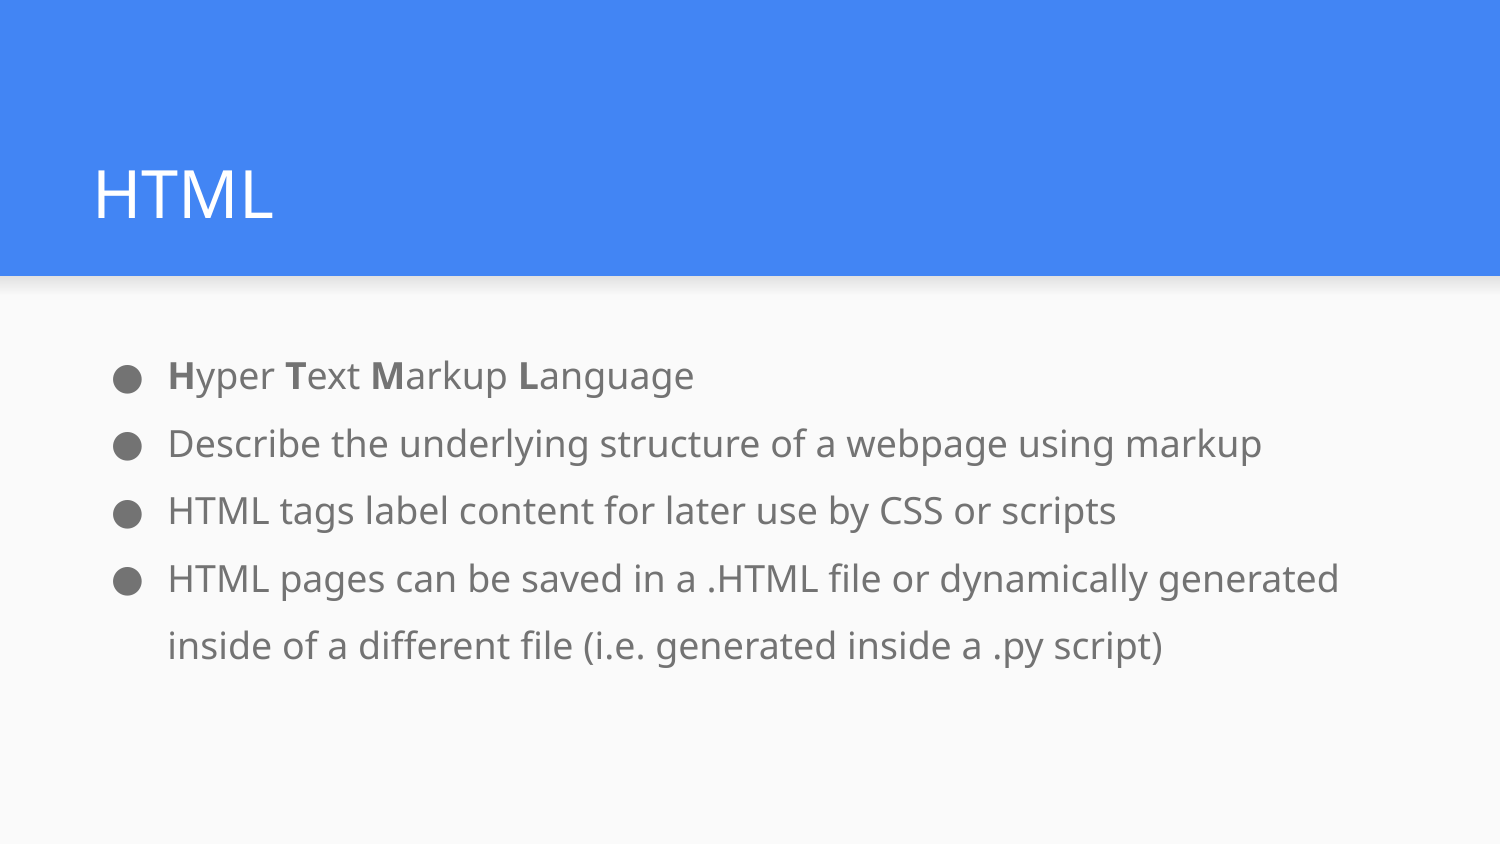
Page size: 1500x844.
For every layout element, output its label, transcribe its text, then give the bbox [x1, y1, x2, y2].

title HTML [77, 121, 1427, 248]
list Hyper Text Markup Language Describe the underlying structure of a webpage using markup HTML tags label content for later use by CSS or scripts HTML pages can be saved in a .HTML file or dynamically generated inside of a different file (i.e. generated inside a .py script) [77, 314, 1427, 707]
